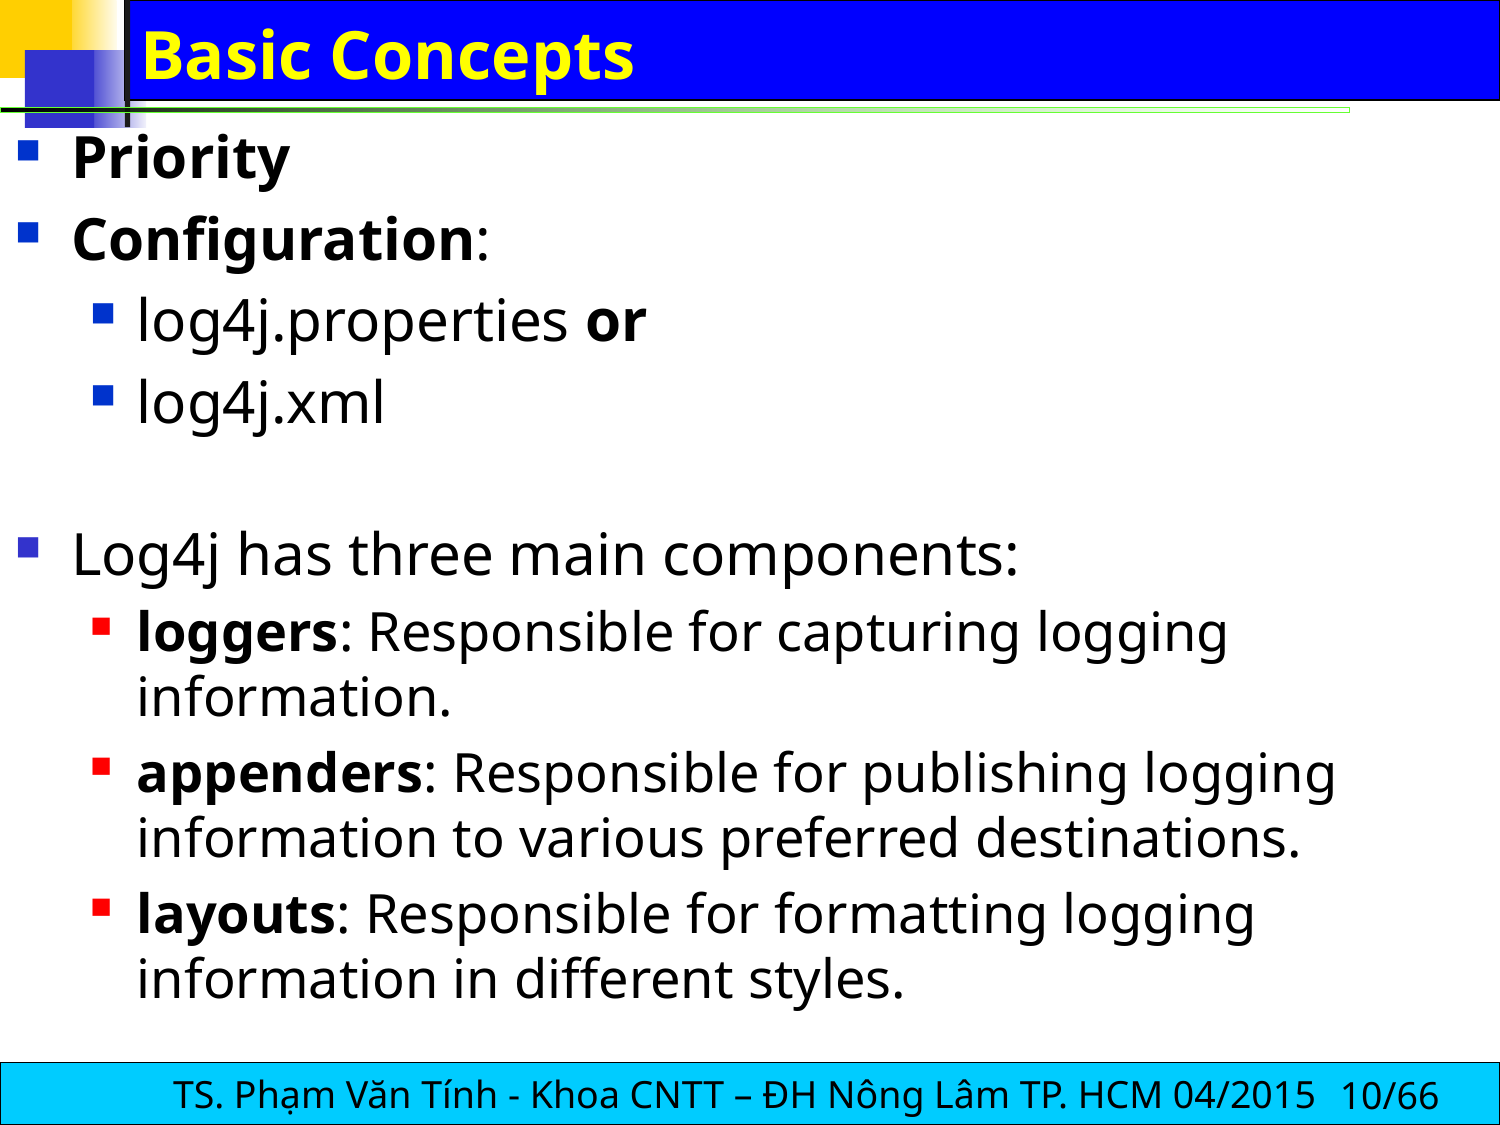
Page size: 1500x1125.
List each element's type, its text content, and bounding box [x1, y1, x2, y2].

title Basic Concepts [124, 12, 1467, 101]
list Priority Configuration: log4j.properties or log4j.xml Log4j has three main components: loggers: Responsible for capturing logging information. appenders: Responsible for publishing logging information to various preferred destinations. layouts: Responsible for formatting logging information in different styles. [0, 112, 1500, 1051]
